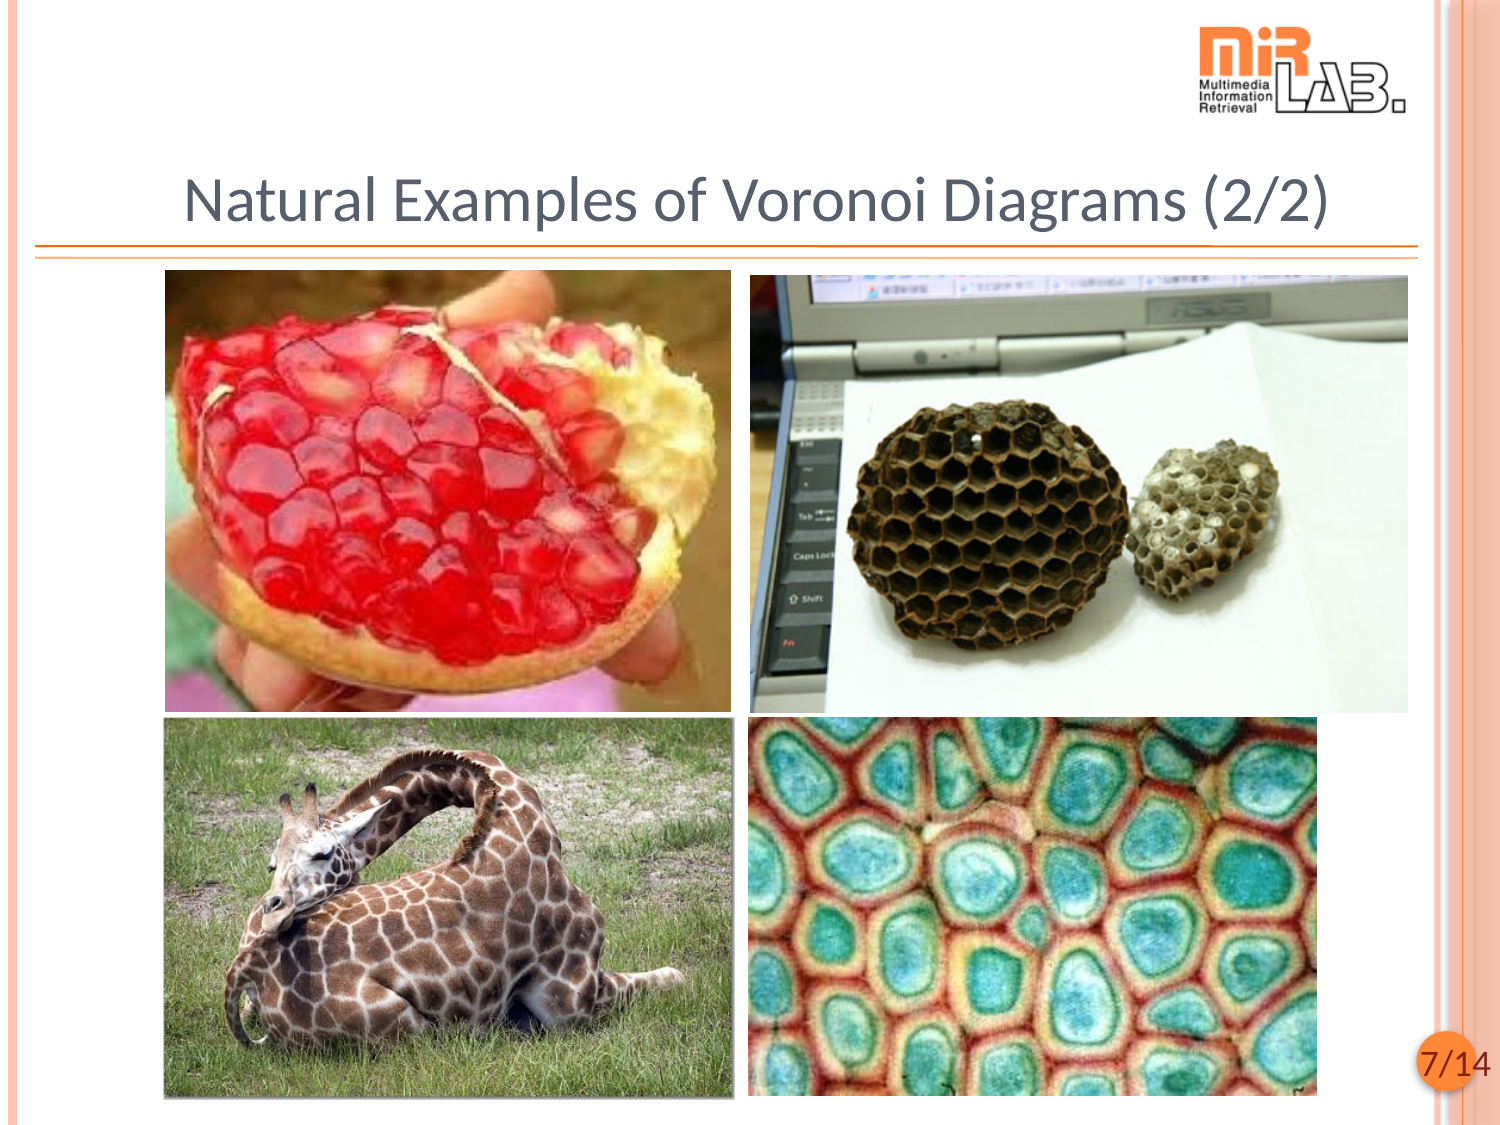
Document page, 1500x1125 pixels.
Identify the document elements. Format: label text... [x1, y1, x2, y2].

picture [162, 716, 736, 1101]
picture [165, 269, 732, 712]
picture [1195, 22, 1408, 109]
picture [748, 717, 1318, 1096]
title Natural Examples of Voronoi Diagrams (2/2) [168, 109, 1471, 242]
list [749, 275, 1409, 714]
